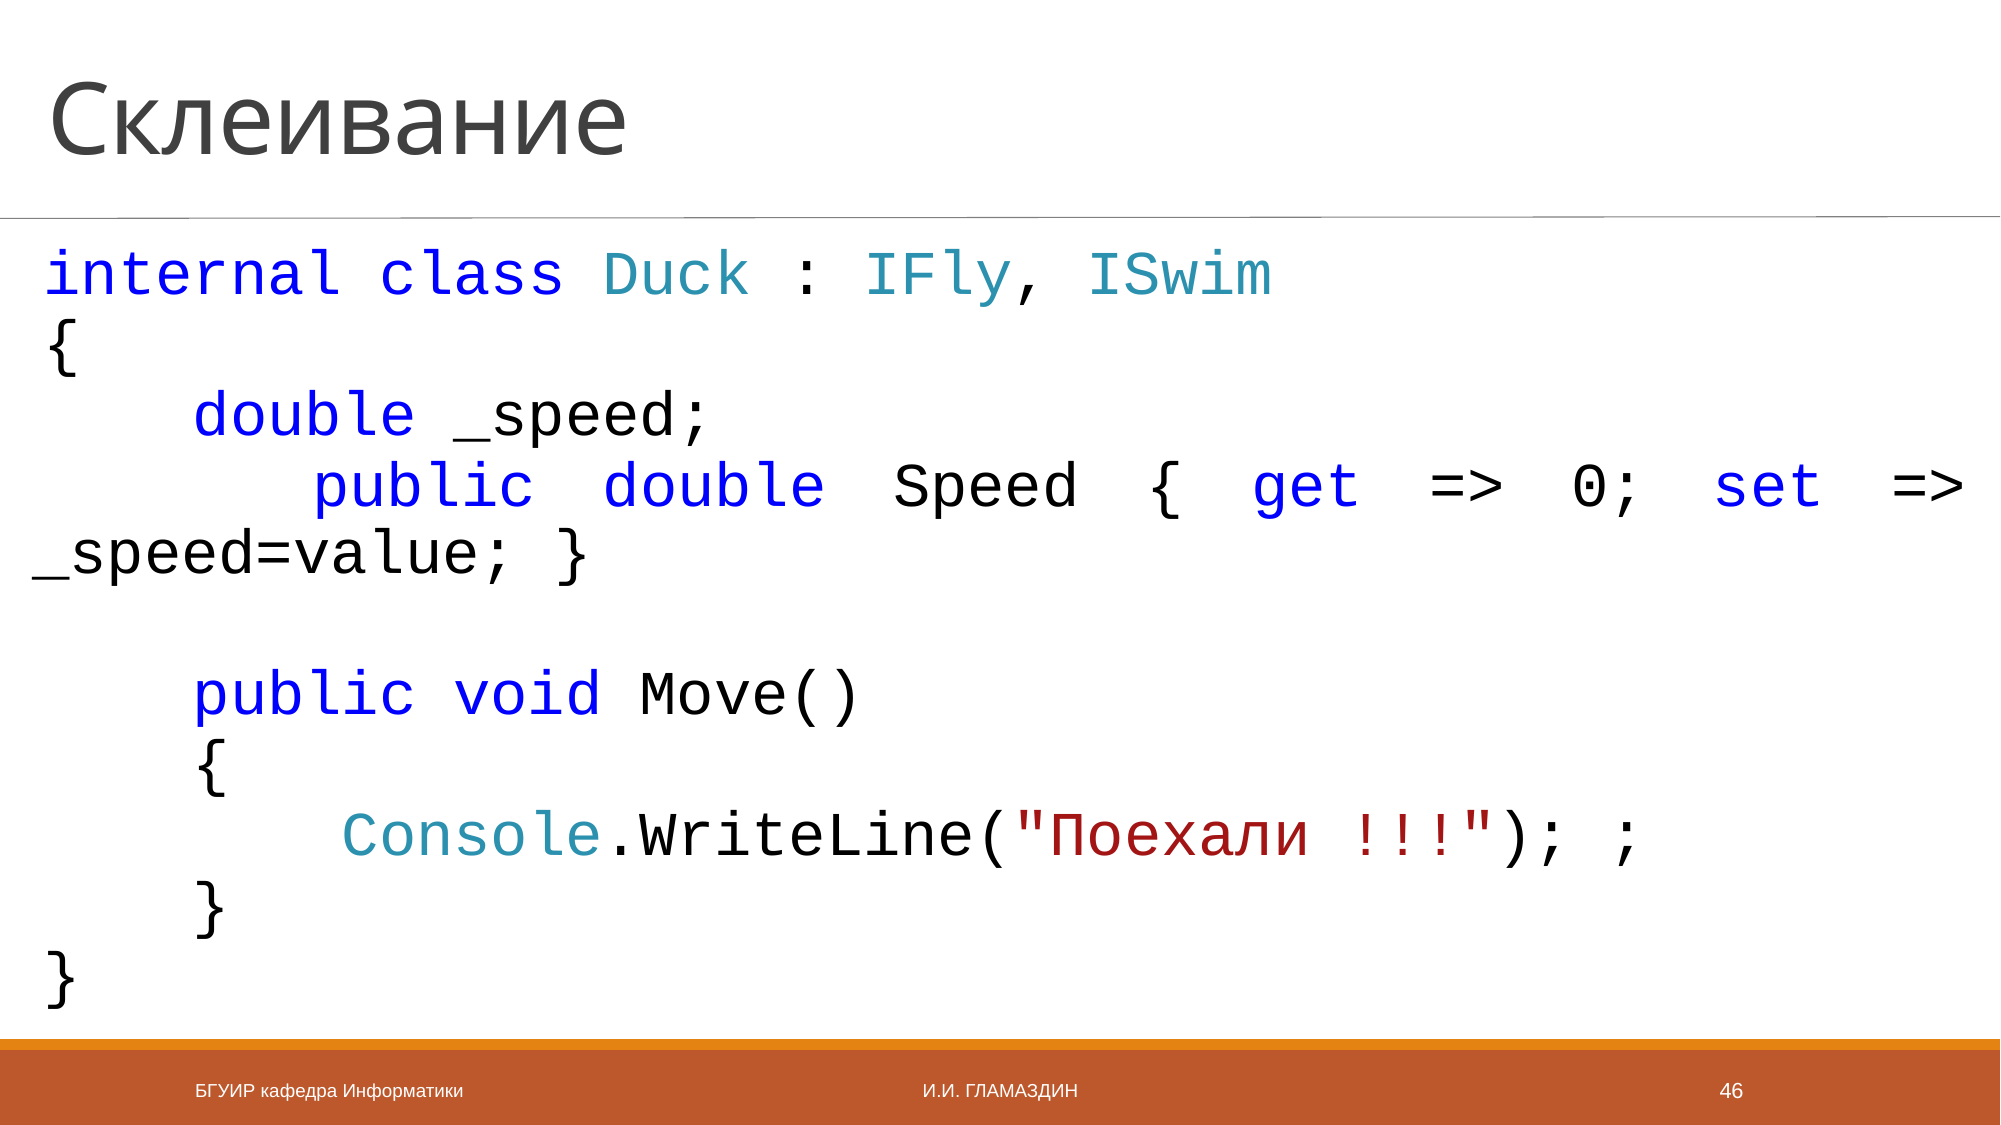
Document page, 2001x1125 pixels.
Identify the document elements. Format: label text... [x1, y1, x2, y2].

footer И.И. Гламаздин [604, 1059, 1396, 1120]
slide_number 46 [1624, 1059, 1840, 1120]
title Склеивание [32, 47, 1967, 198]
slide_number БГУИР кафедра Информатики [180, 1059, 586, 1120]
list internal class Duck : IFly, ISwim { double _speed; public double Speed { get => 0; set => _speed=value; } public void Move() { Console.WriteLine("Поехали !!!"); ; } } [32, 233, 1967, 1025]
